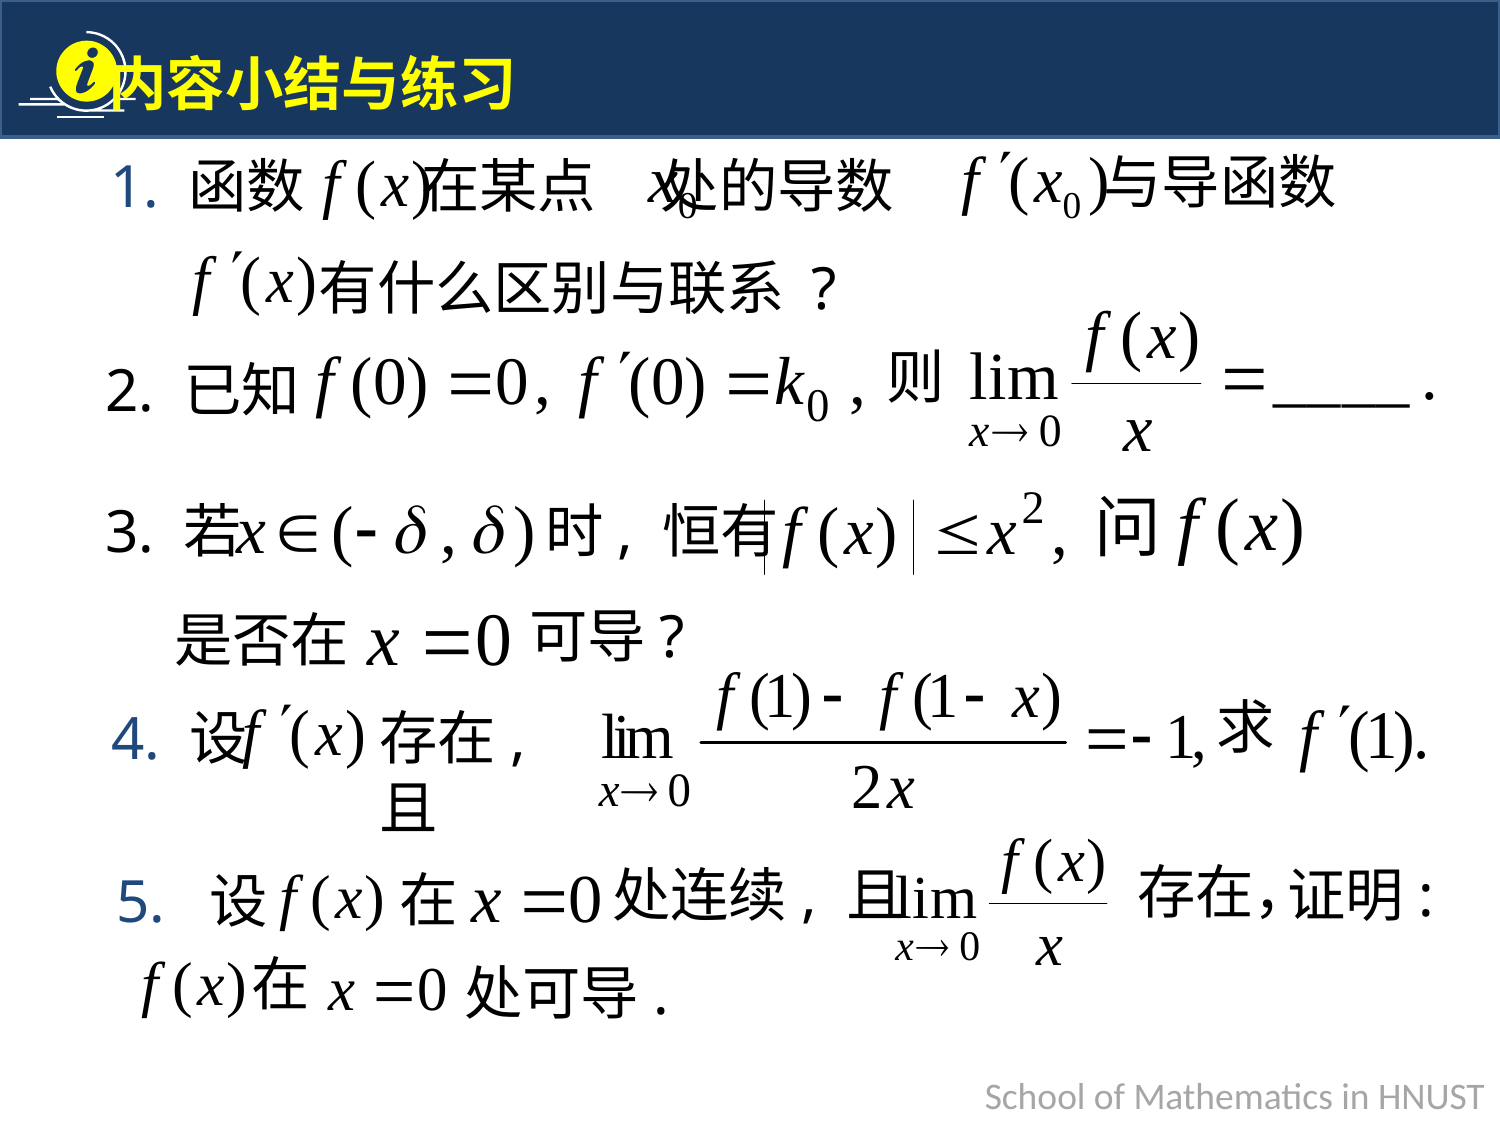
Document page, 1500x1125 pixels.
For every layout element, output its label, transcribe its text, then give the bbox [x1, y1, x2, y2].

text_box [322, 963, 450, 1016]
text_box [126, 955, 248, 1023]
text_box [359, 608, 514, 672]
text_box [458, 859, 611, 936]
text_box 处连续, 且 [597, 850, 867, 935]
text_box 则 [871, 333, 957, 418]
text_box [64, 136, 938, 232]
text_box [170, 242, 323, 327]
text_box 有什么区别与联系 ? [325, 243, 892, 329]
text_box 是否在 [159, 595, 372, 681]
text_box 存在， [1122, 847, 1361, 933]
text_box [264, 869, 386, 937]
text_box 2. 已知 [29, 346, 297, 431]
text_box 在 [237, 945, 350, 1025]
text_box 证明: [1272, 850, 1461, 935]
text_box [759, 481, 1070, 579]
text_box 5. 设 [101, 849, 302, 948]
text_box 求 [1220, 682, 1315, 768]
text_box 在 [385, 856, 486, 941]
text_box 处可导. [449, 949, 700, 1034]
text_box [299, 345, 869, 427]
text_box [1159, 491, 1306, 573]
text_box 存在, 且 [364, 693, 628, 849]
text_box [962, 302, 1436, 457]
text_box 3. 若 [29, 487, 318, 572]
text_box 可导? [514, 591, 715, 677]
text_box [229, 498, 538, 573]
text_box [872, 829, 1111, 970]
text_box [939, 137, 1117, 232]
text_box 时, 恒有 [530, 487, 754, 572]
text_box 问 [1080, 477, 1212, 573]
text_box 与导函数 [1120, 138, 1352, 223]
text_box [220, 694, 372, 779]
text_box 4. 设 [97, 693, 222, 779]
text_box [568, 656, 1215, 819]
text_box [1276, 695, 1434, 783]
